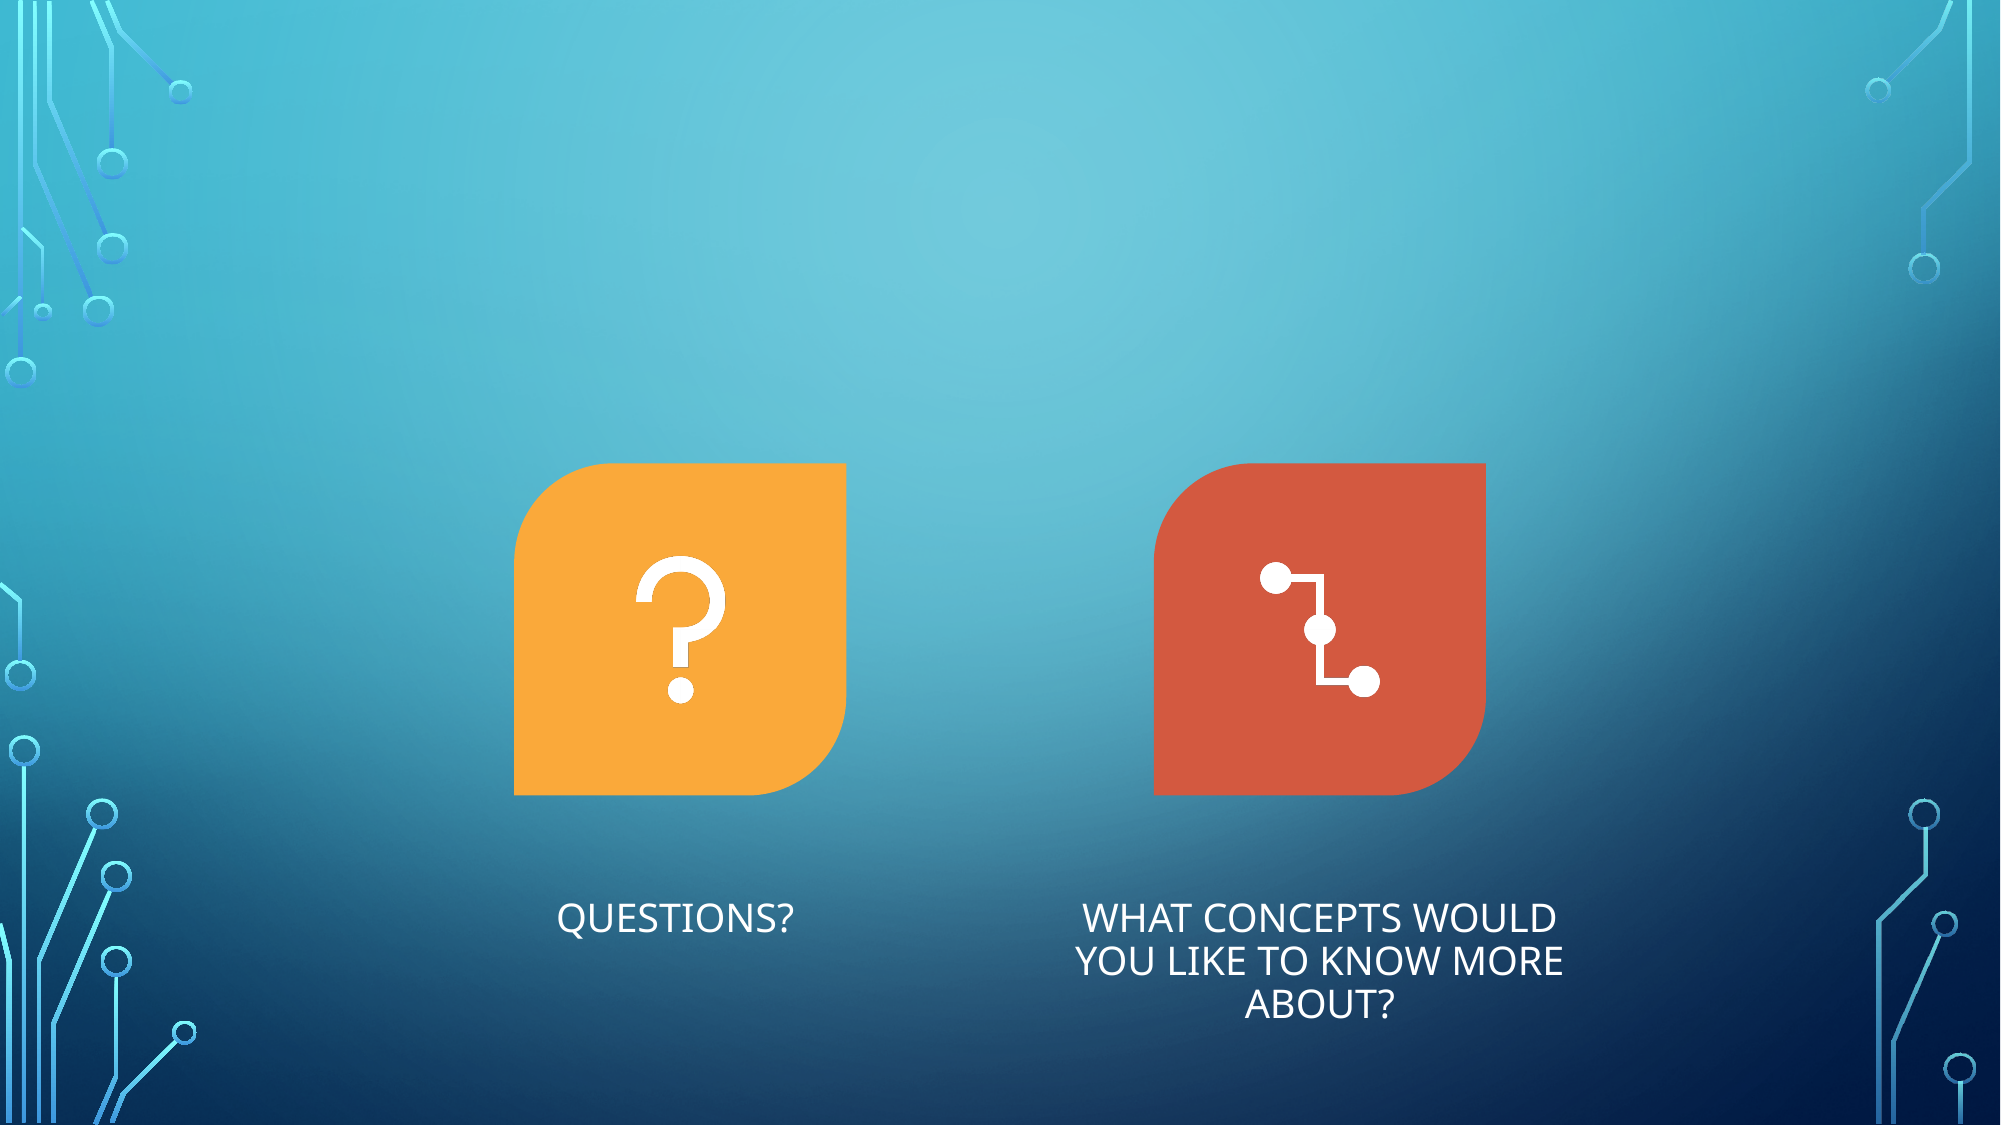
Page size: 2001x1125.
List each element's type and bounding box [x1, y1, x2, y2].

list [106, 460, 1894, 1020]
